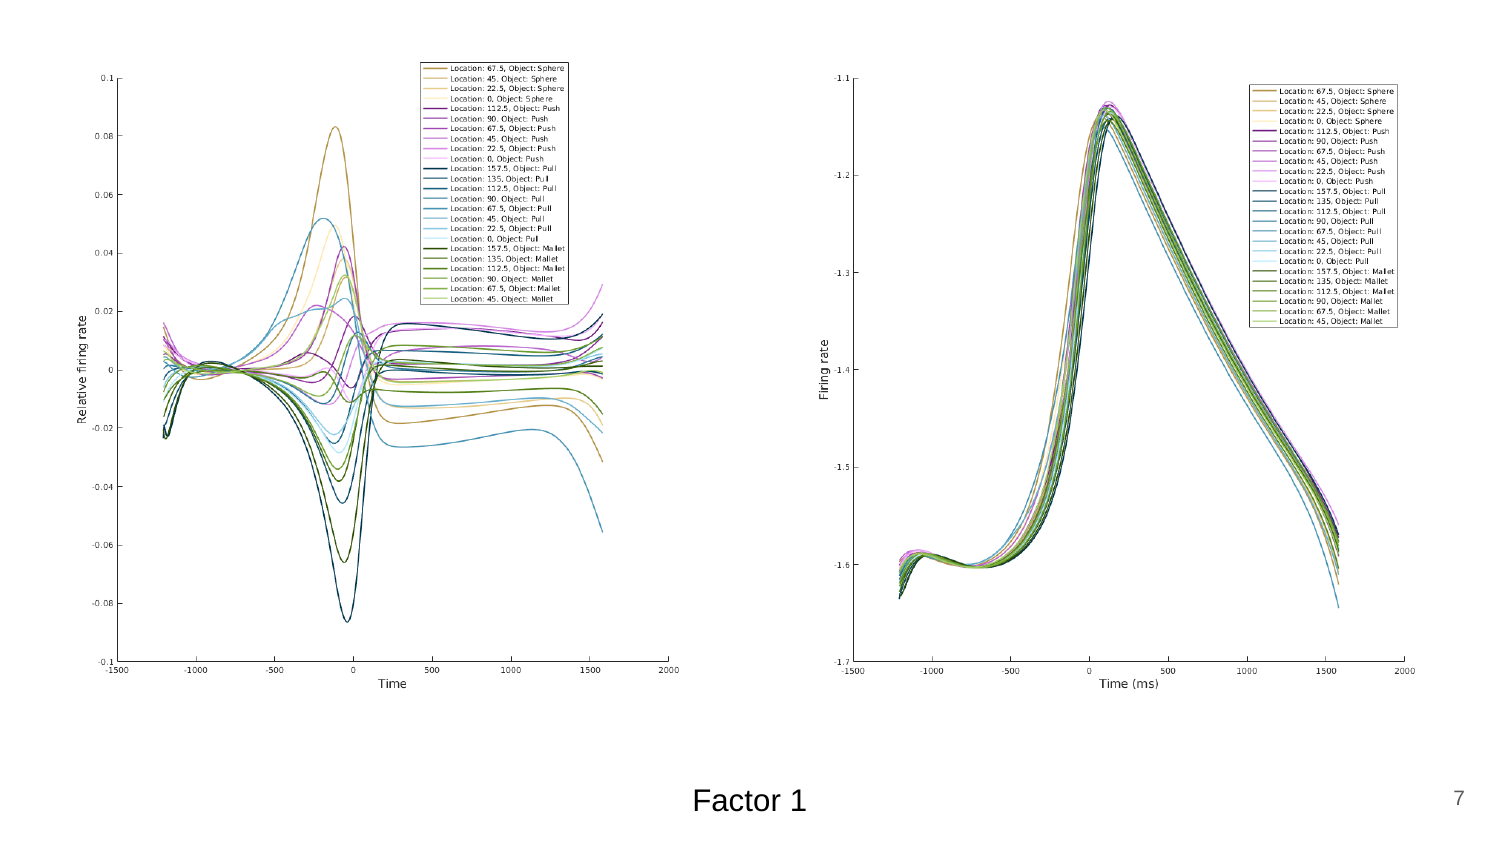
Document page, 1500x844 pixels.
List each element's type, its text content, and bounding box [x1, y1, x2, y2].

picture [24, 24, 736, 741]
title Factor 1 [51, 764, 1389, 830]
slide_number ‹#› [1389, 764, 1480, 830]
picture [760, 24, 1472, 741]
